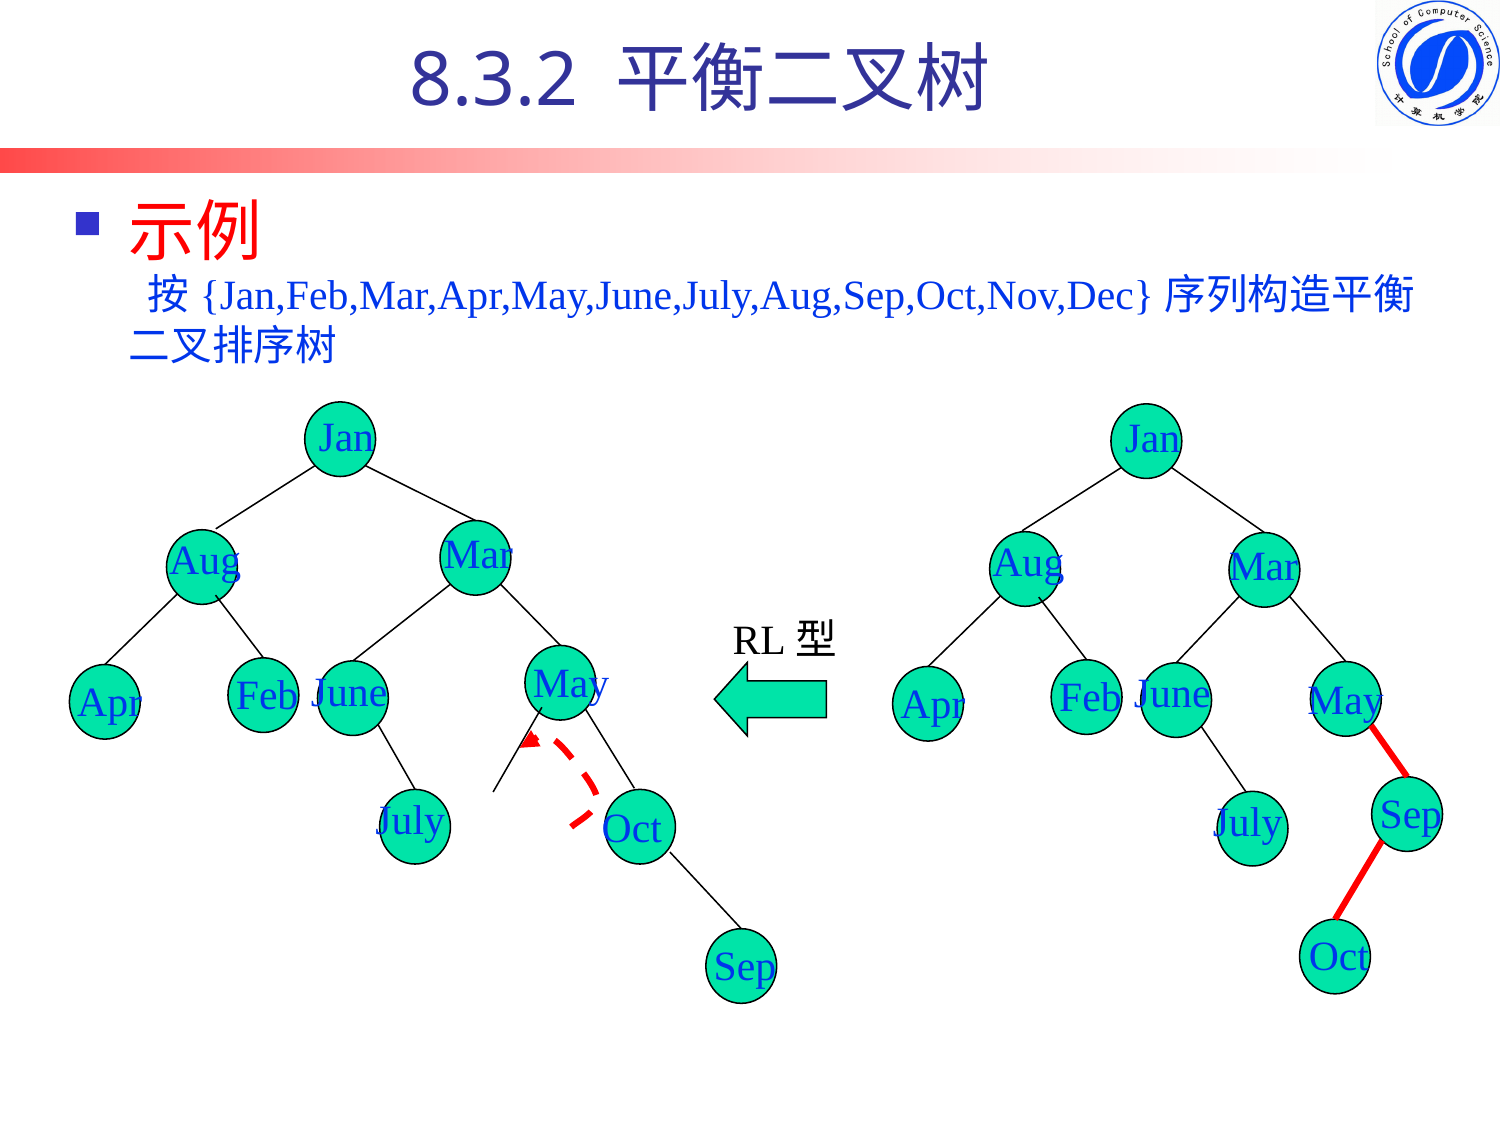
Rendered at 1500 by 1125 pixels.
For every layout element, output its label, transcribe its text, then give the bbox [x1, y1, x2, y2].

text_box 按{Jan,Feb,Mar,Apr,May,June,July,Aug,Sep,Oct,Nov,Dec}序列构造平衡二叉排序树 [113, 260, 1449, 376]
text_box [493, 707, 542, 792]
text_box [365, 465, 476, 521]
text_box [1364, 776, 1458, 852]
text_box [428, 519, 529, 596]
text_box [1022, 403, 1400, 867]
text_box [62, 525, 257, 740]
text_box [585, 709, 635, 789]
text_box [1043, 659, 1138, 735]
text_box 示例 [57, 180, 530, 276]
text_box [542, 735, 586, 828]
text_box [1334, 840, 1382, 920]
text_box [378, 724, 416, 790]
picture [1375, 0, 1500, 126]
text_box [303, 401, 390, 477]
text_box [360, 784, 461, 865]
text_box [586, 789, 792, 1004]
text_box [220, 657, 315, 733]
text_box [500, 584, 561, 646]
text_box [1038, 597, 1087, 660]
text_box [352, 584, 451, 661]
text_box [1292, 919, 1386, 994]
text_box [295, 656, 403, 736]
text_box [1370, 725, 1408, 777]
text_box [215, 465, 316, 529]
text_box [215, 595, 264, 658]
text_box 8.3.2 平衡二叉树 [60, 21, 1340, 128]
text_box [517, 645, 625, 721]
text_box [885, 527, 1022, 742]
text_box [714, 605, 849, 736]
